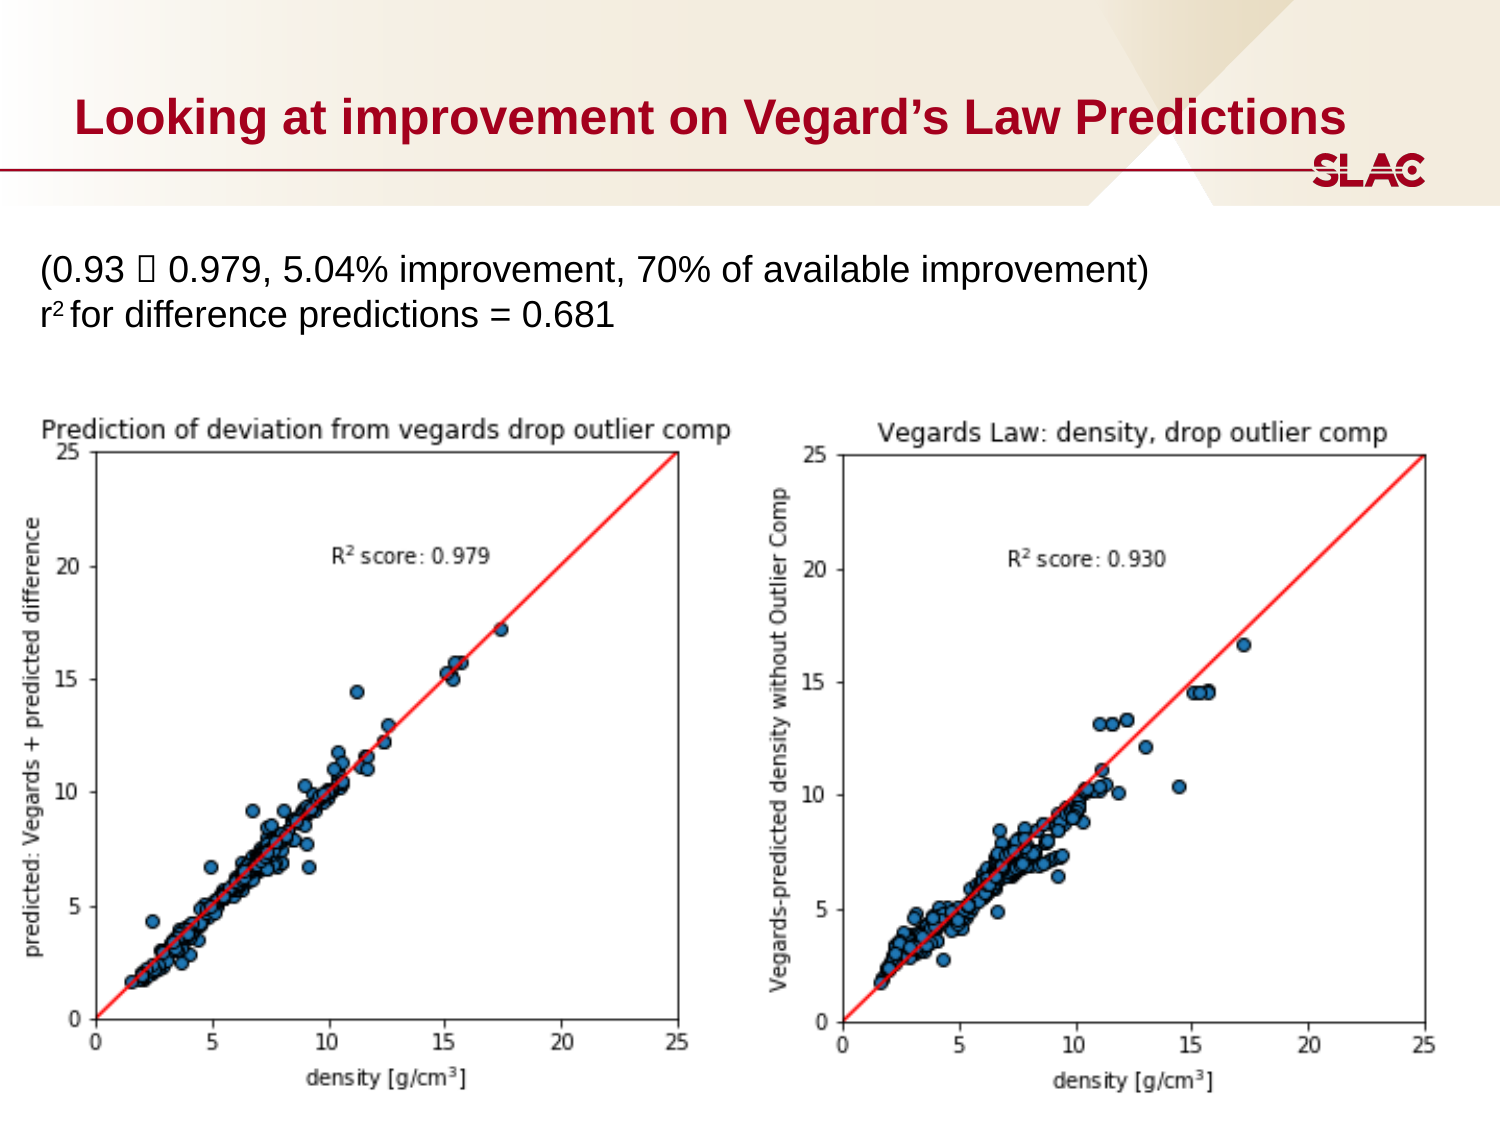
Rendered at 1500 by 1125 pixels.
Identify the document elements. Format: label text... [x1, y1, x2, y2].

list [1, 362, 753, 1113]
text_box (0.93  0.979, 5.04% improvement, 70% of available improvement) r2 for difference predictions = 0.681 [24, 237, 1475, 343]
title Looking at improvement on Vegard’s Law Predictions [74, 21, 1404, 145]
picture [0, 0, 1500, 206]
picture [749, 365, 1500, 1116]
